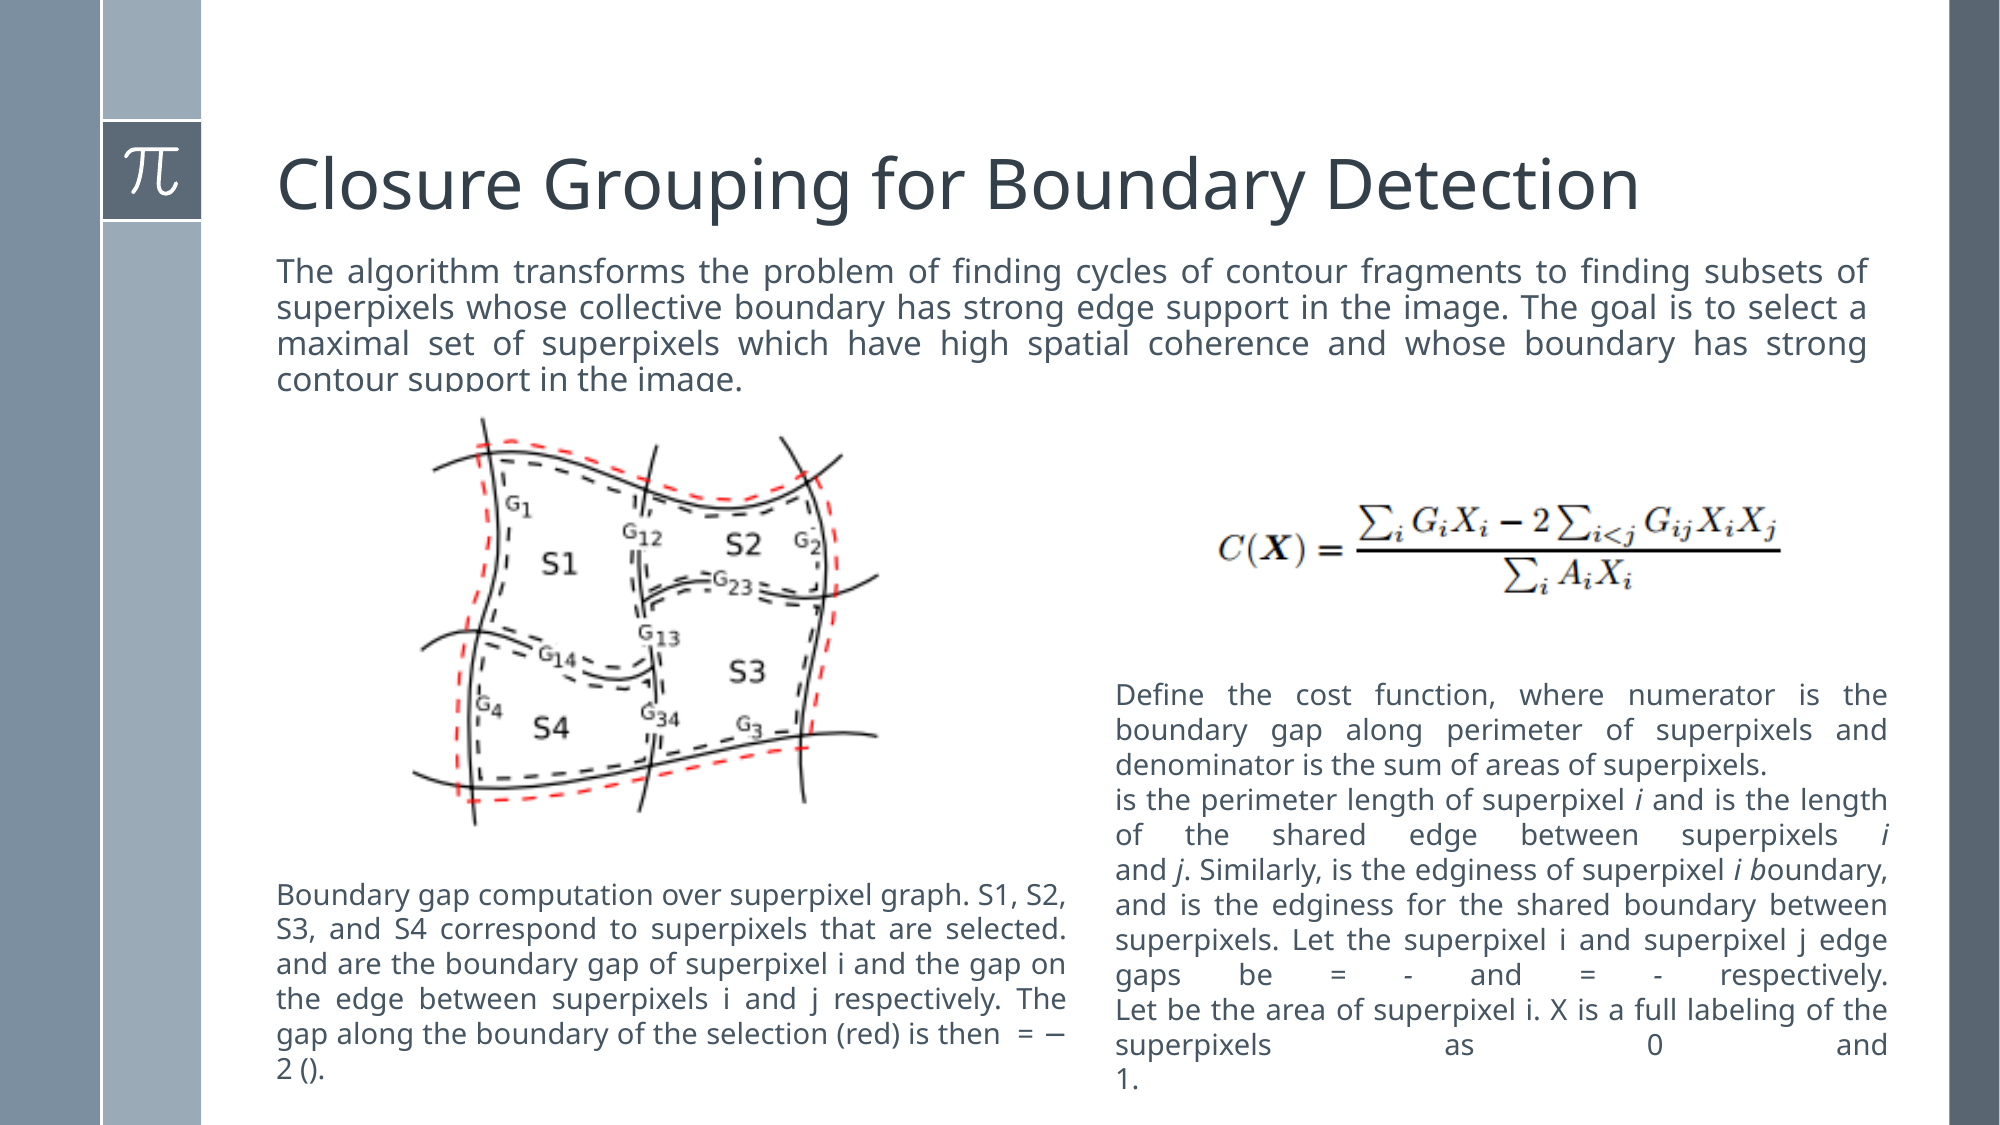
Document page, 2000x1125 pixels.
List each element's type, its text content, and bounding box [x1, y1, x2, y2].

picture [350, 392, 918, 854]
picture [1209, 495, 1795, 614]
title Closure Grouping for Boundary Detection [261, 90, 1867, 233]
list The algorithm transforms the problem of finding cycles of contour fragments to finding subsets of superpixels whose collective boundary has strong edge support in the image. The goal is to select a maximal set of superpixels which have high spatial coherence and whose boundary has strong contour support in the image. [261, 247, 1886, 1013]
